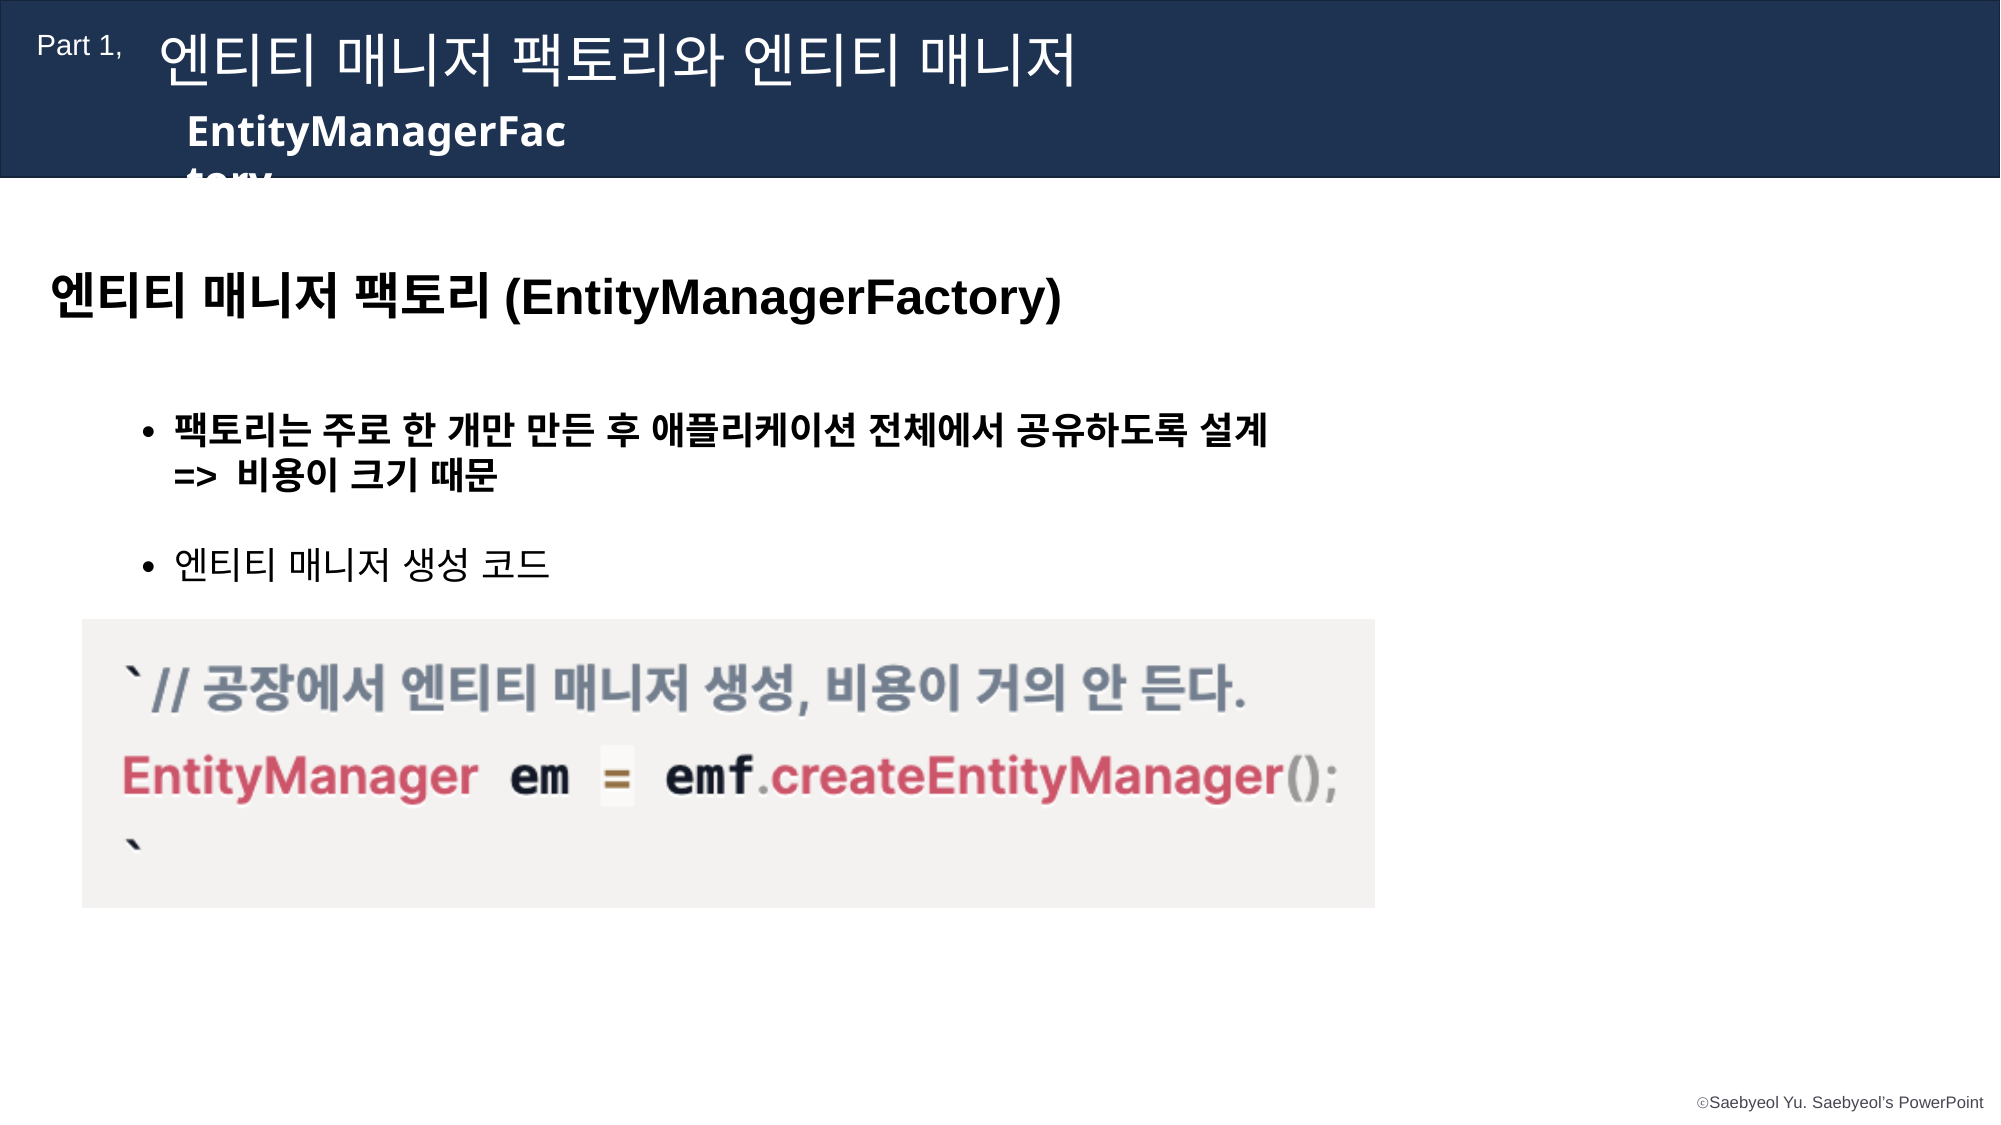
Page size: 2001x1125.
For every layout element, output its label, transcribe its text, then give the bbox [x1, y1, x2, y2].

text_box Part 1, [21, 19, 144, 70]
text_box EntityManagerFactory [170, 96, 593, 212]
text_box 엔티티 매니저 팩토리와 엔티티 매니저 [143, 16, 1249, 102]
text_box 엔티티 매니저 팩토리(EntityManagerFactory) [35, 257, 1237, 333]
picture [82, 619, 1375, 908]
text_box • 팩토리는 주로 한 개만 만든 후 애플리케이션 전체에서 공유하도록 설계 => 비용이 크기 때문 • 엔티티 매니저 생성 코드 [127, 399, 1285, 595]
text_box [0, 0, 2000, 177]
